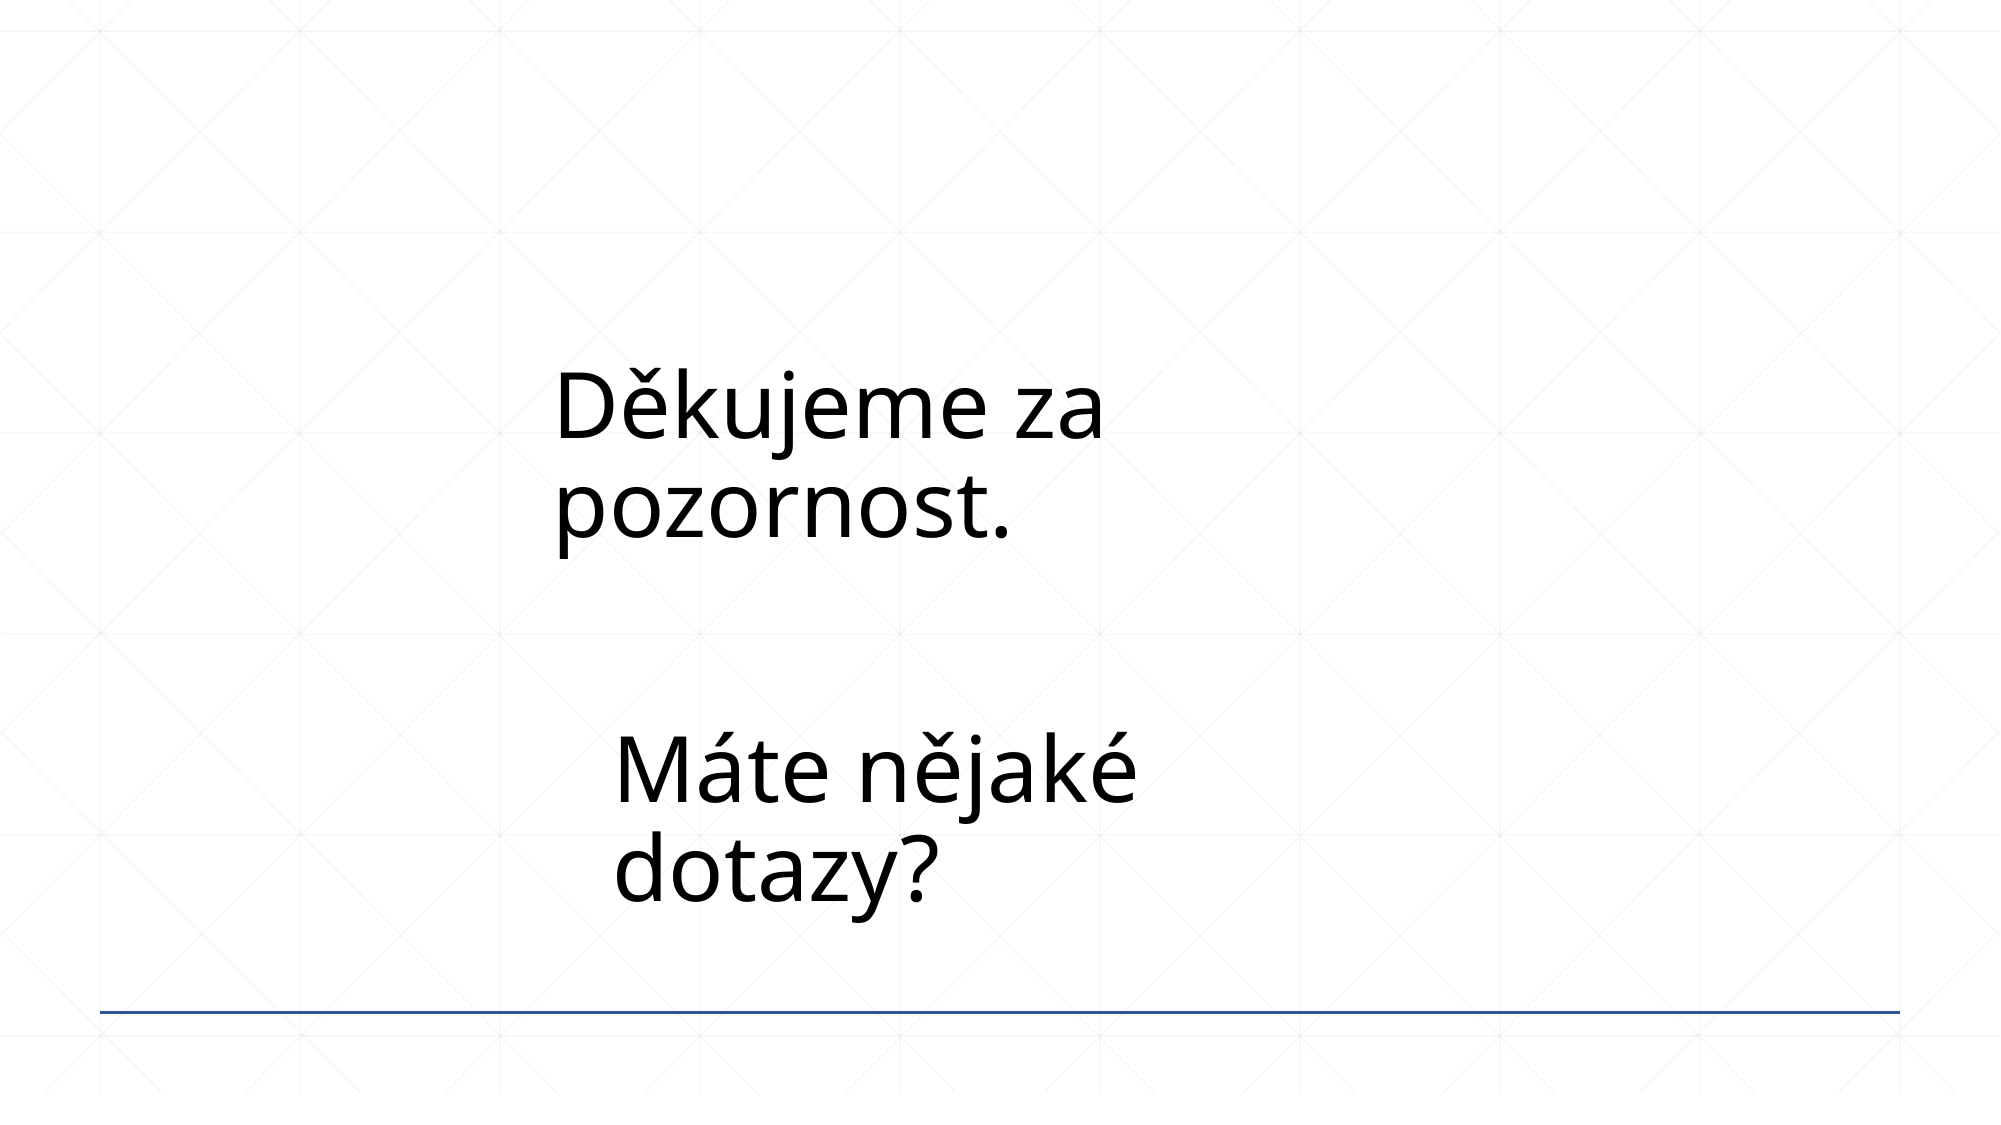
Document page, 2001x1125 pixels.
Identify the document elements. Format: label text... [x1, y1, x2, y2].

text_box Máte nějaké dotazy? [597, 713, 1403, 931]
title Děkujeme za pozornost. [537, 349, 1463, 567]
